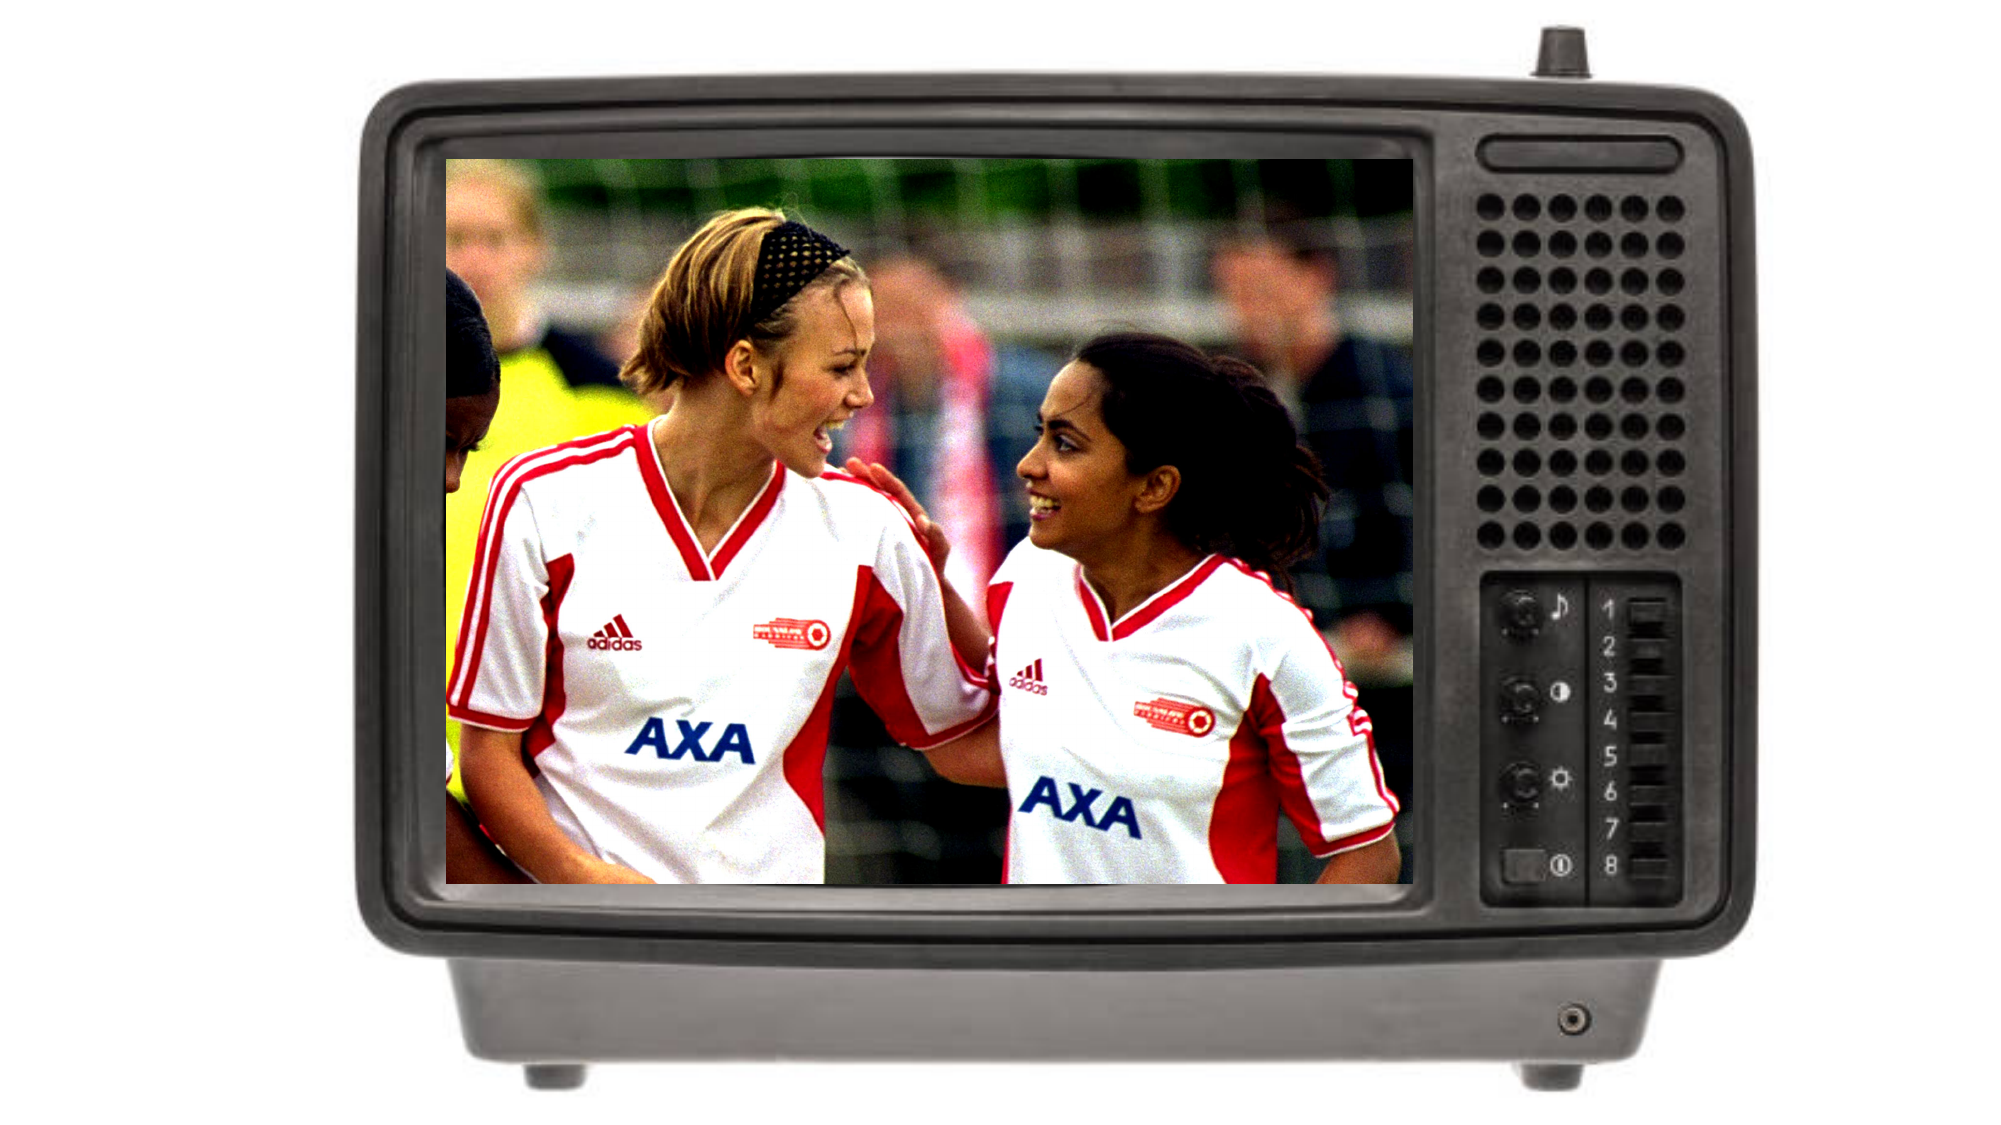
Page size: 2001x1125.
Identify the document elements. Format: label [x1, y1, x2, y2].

picture [306, 1, 1803, 1124]
